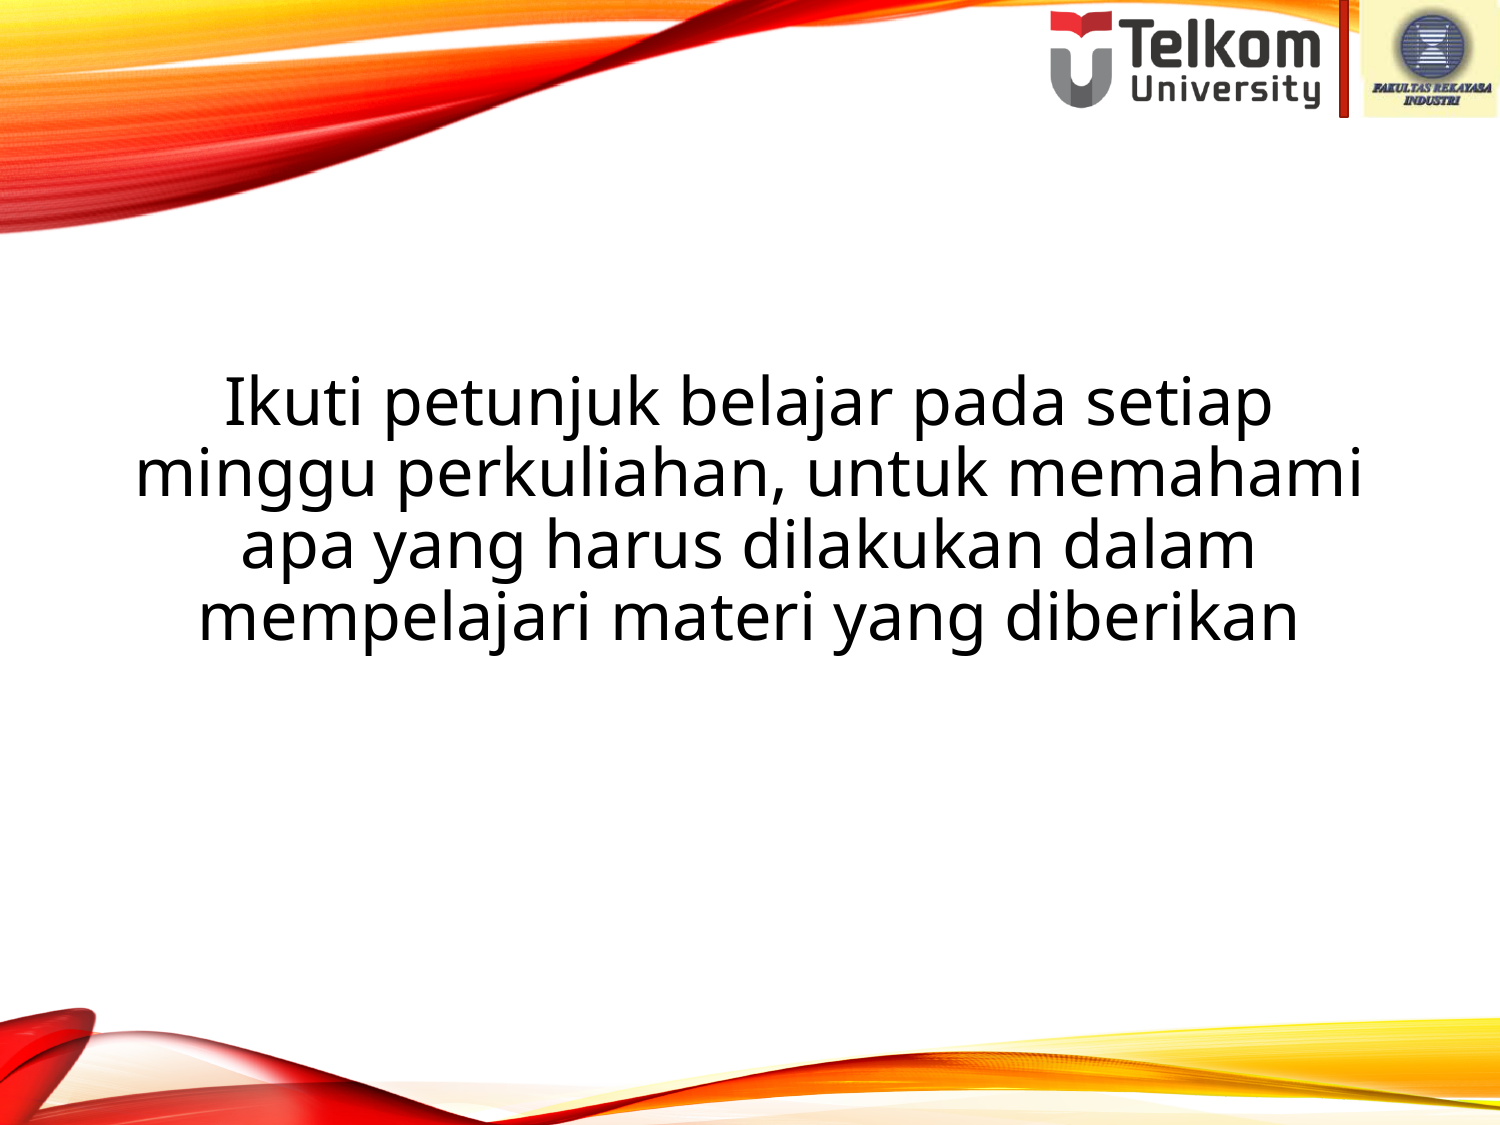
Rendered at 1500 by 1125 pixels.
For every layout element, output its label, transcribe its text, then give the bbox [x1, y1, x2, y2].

list Ikuti petunjuk belajar pada setiap minggu perkuliahan, untuk memahami apa yang harus dilakukan dalam mempelajari materi yang diberikan [84, 360, 1416, 1021]
picture [0, 1007, 1500, 1125]
picture [0, 0, 1500, 237]
